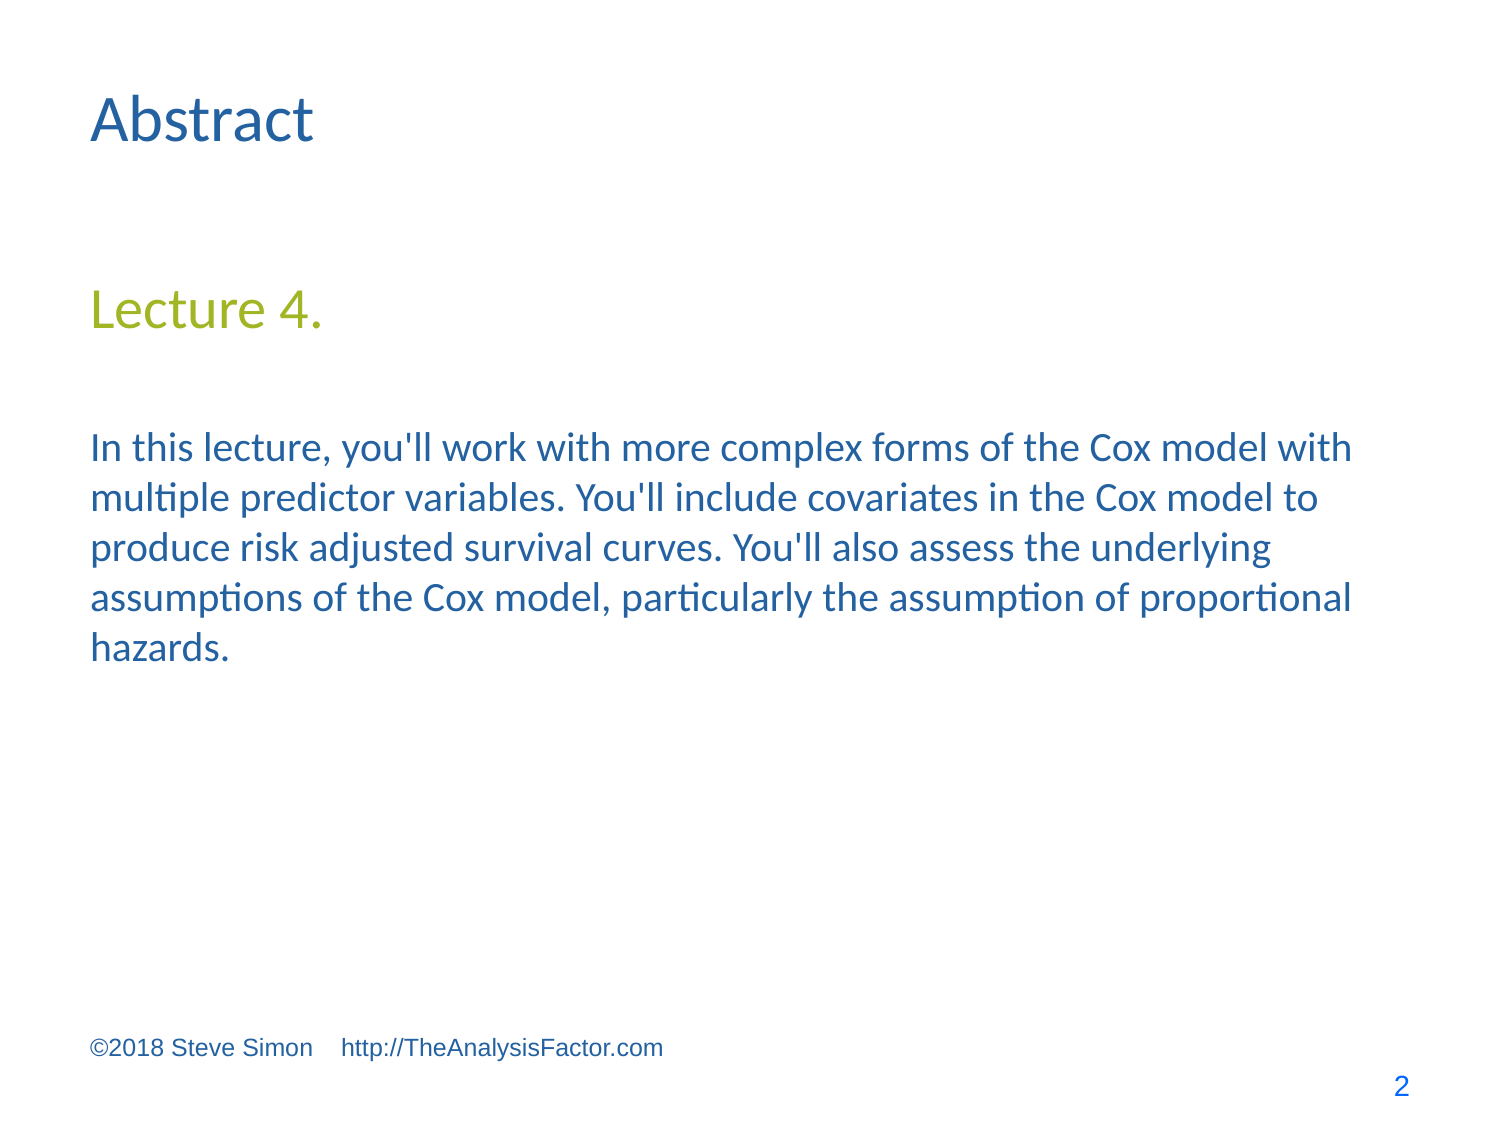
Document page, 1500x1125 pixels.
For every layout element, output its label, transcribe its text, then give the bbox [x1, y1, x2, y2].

list Lecture 4. [75, 262, 1425, 350]
slide_number 2 [1275, 1025, 1425, 1104]
footer ©2018 Steve Simon http://TheAnalysisFactor.com [75, 1024, 1338, 1103]
list In this lecture, you'll work with more complex forms of the Cox model with multiple predictor variables. You'll include covariates in the Cox model to produce risk adjusted survival curves. You'll also assess the underlying assumptions of the Cox model, particularly the assumption of proportional hazards. [75, 412, 1425, 800]
title Abstract [75, 62, 1425, 163]
